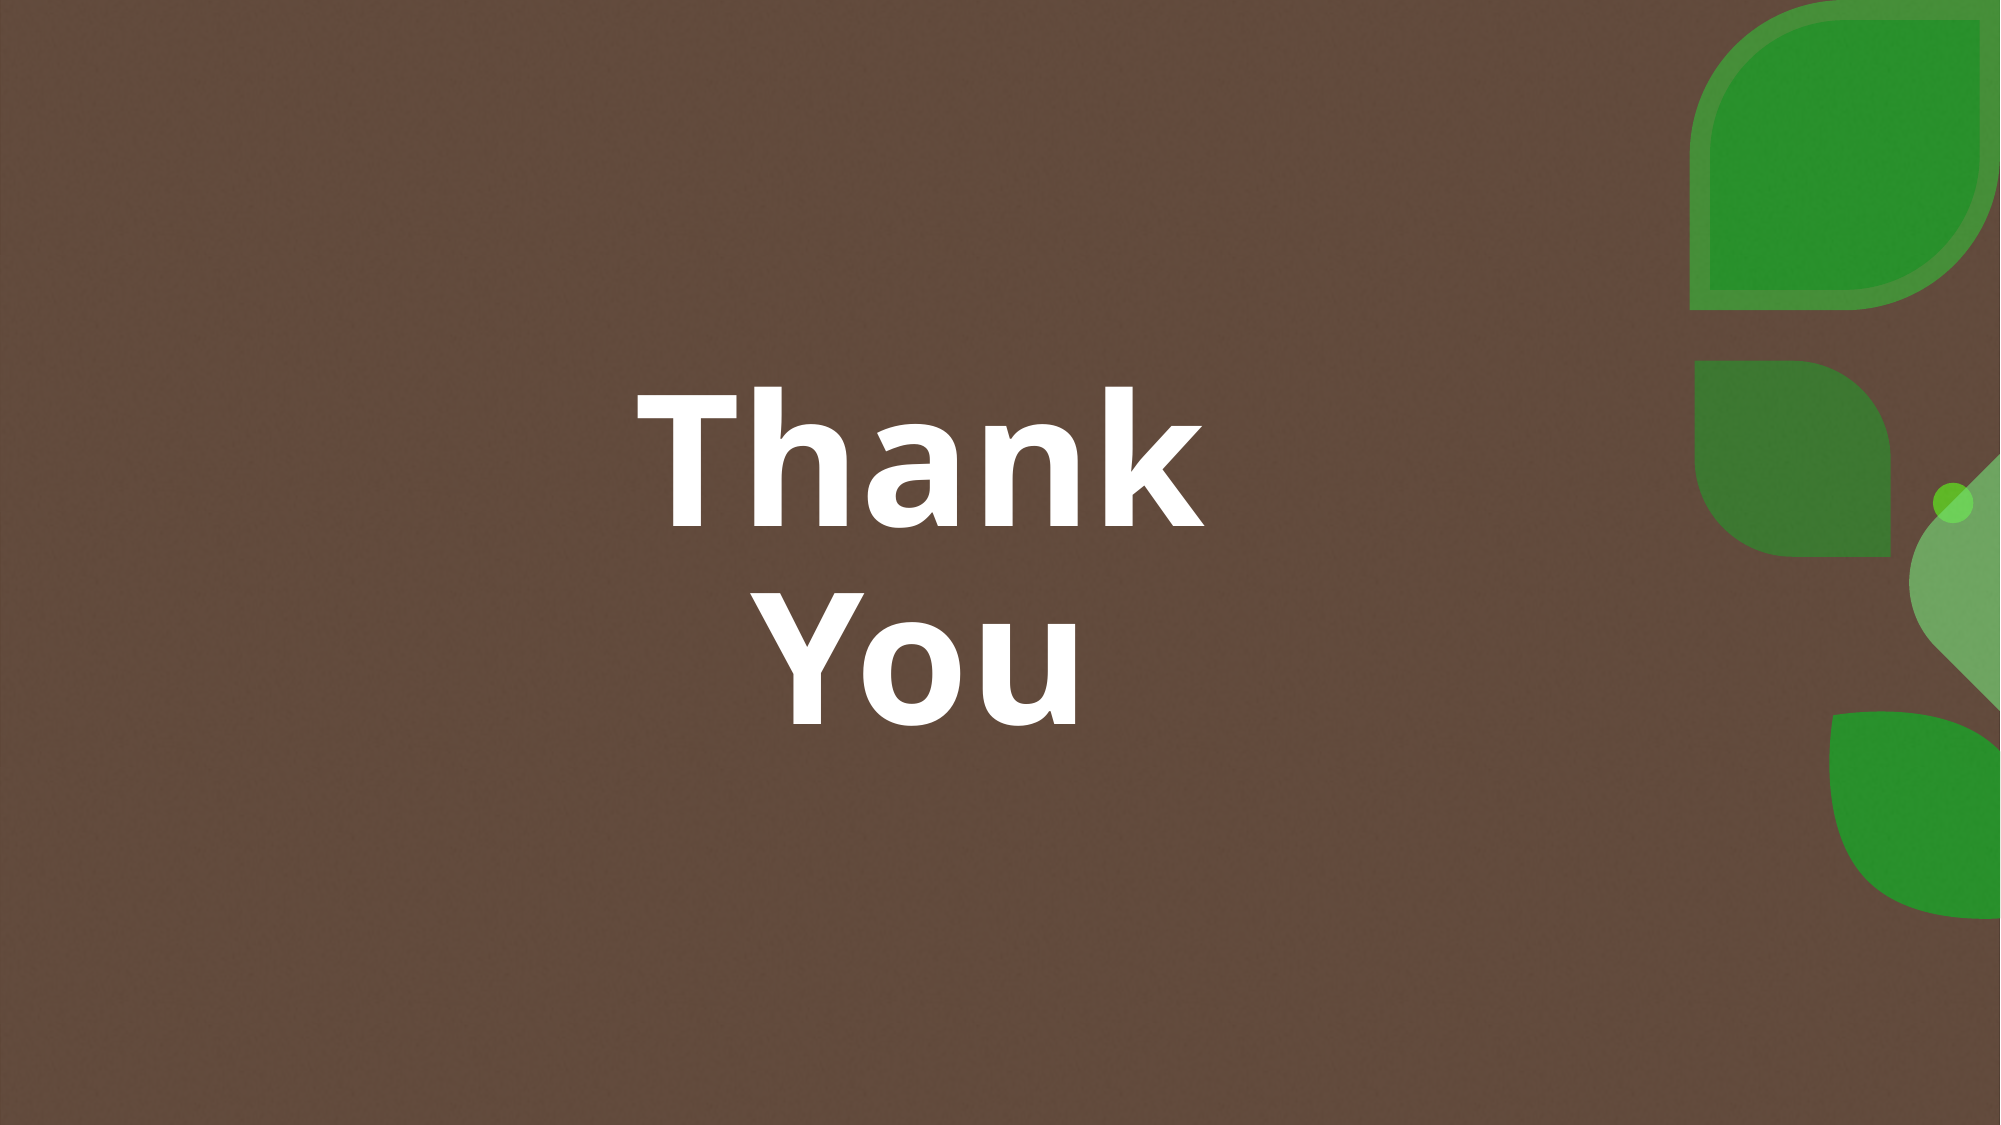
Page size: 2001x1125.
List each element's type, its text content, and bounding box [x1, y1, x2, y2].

title Thank You [485, 346, 1355, 772]
